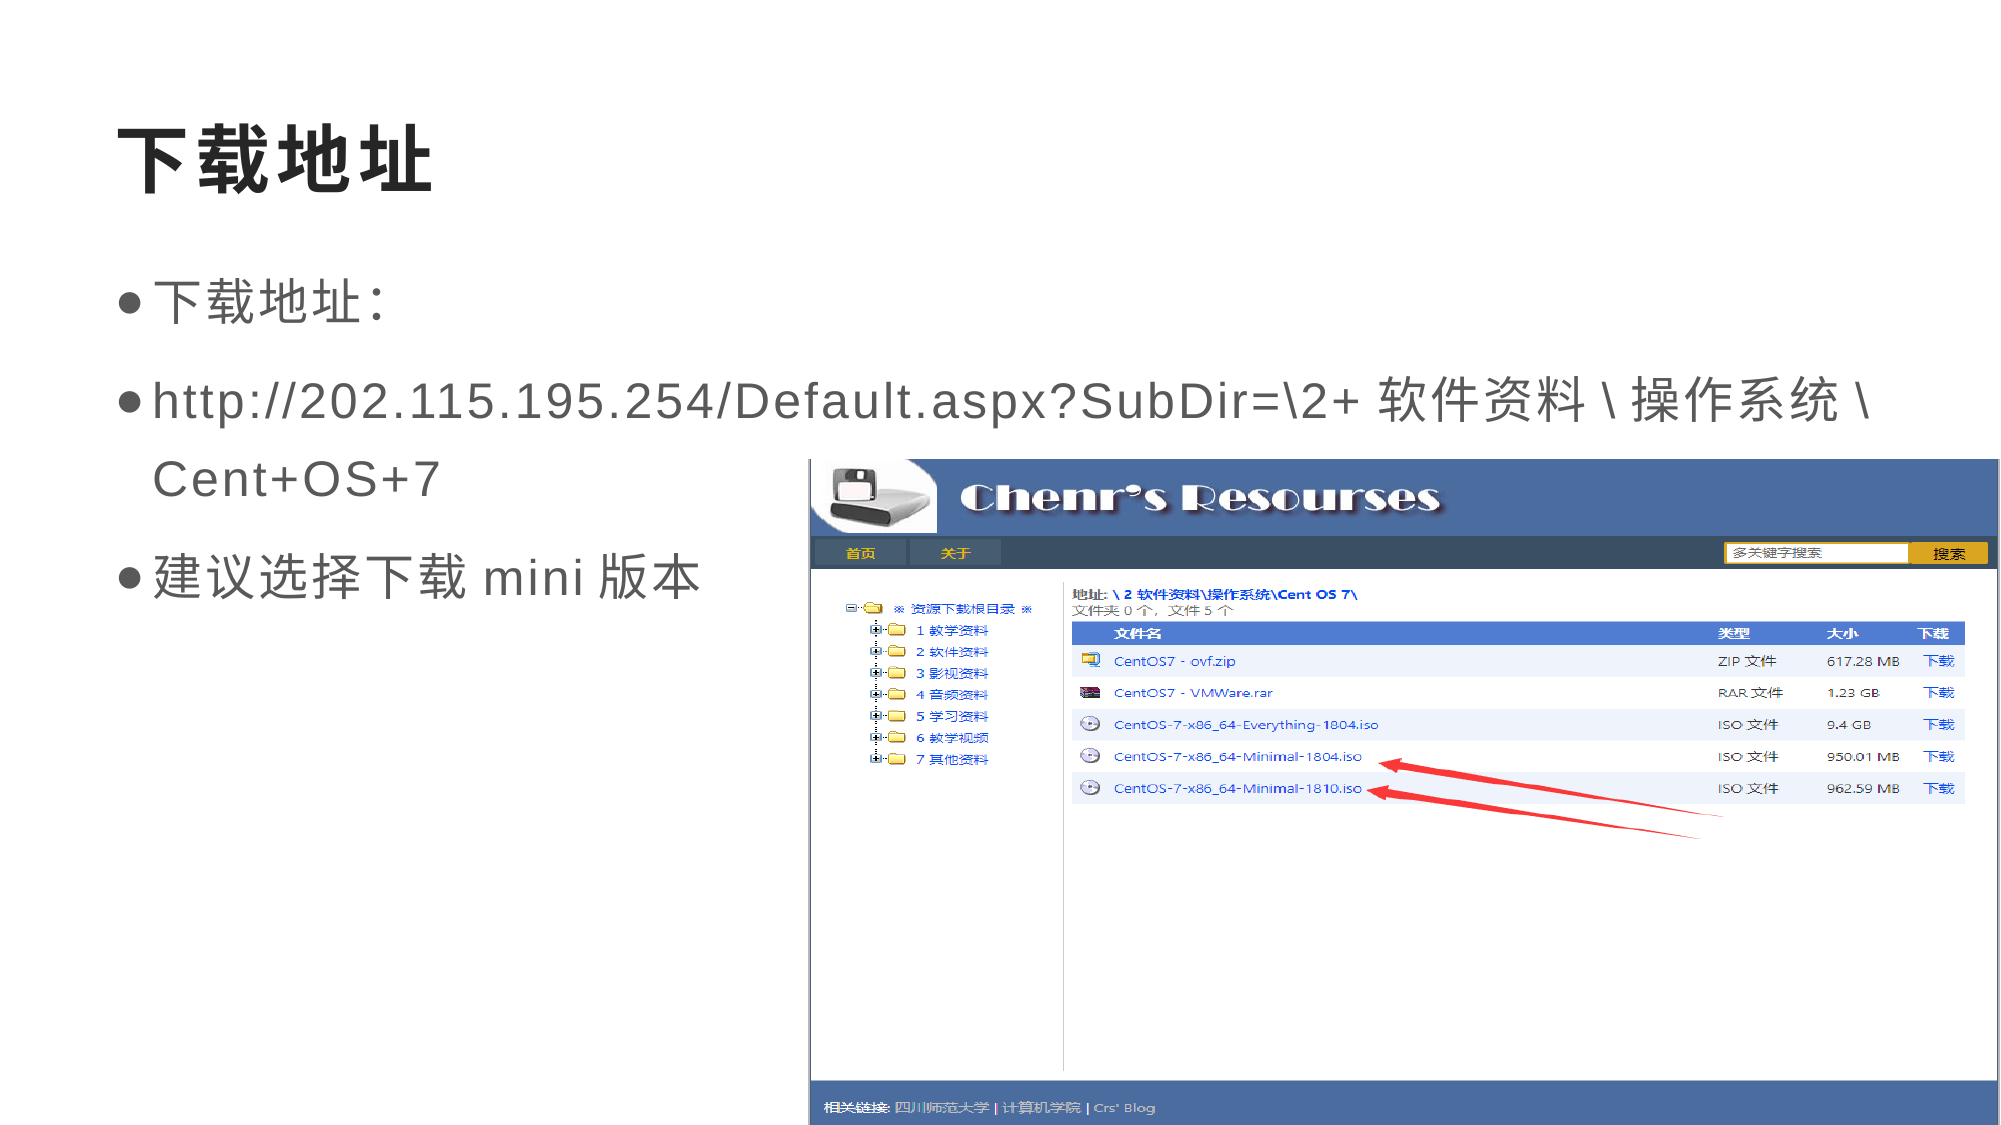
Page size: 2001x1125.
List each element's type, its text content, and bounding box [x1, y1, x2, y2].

list 下载地址： http://202.115.195.254/Default.aspx?SubDir=\2+软件资料\操作系统\Cent+OS+7 建议选择下载mini版本 [99, 244, 1900, 1026]
title 下载地址 [99, 99, 1900, 216]
picture [808, 459, 2000, 1125]
